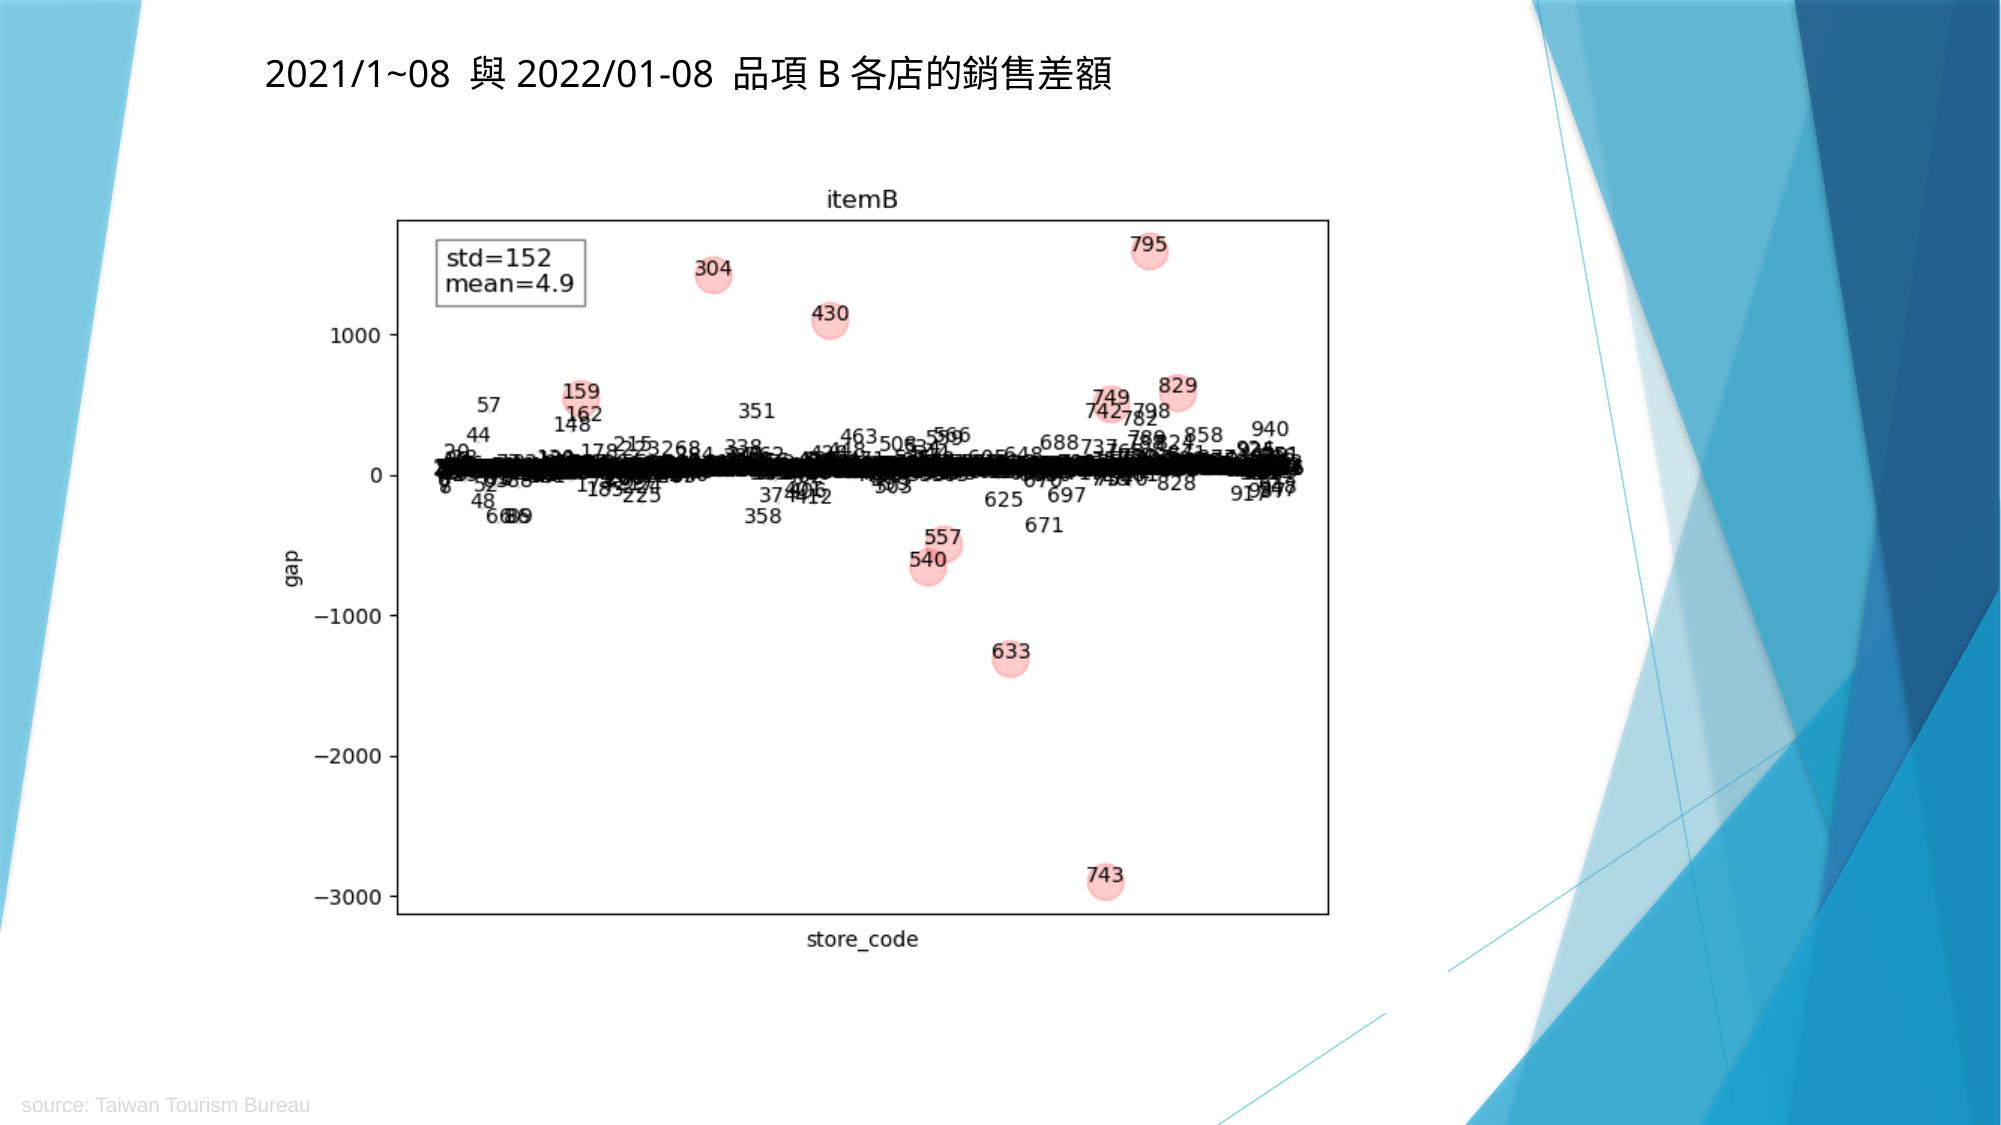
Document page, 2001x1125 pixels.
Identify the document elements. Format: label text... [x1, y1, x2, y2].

text_box 2021/1~08 與2022/01-08 品項B各店的銷售差額 [250, 42, 1128, 102]
picture [246, 111, 1448, 1013]
text_box source: Taiwan Tourism Bureau [0, 1084, 349, 1125]
